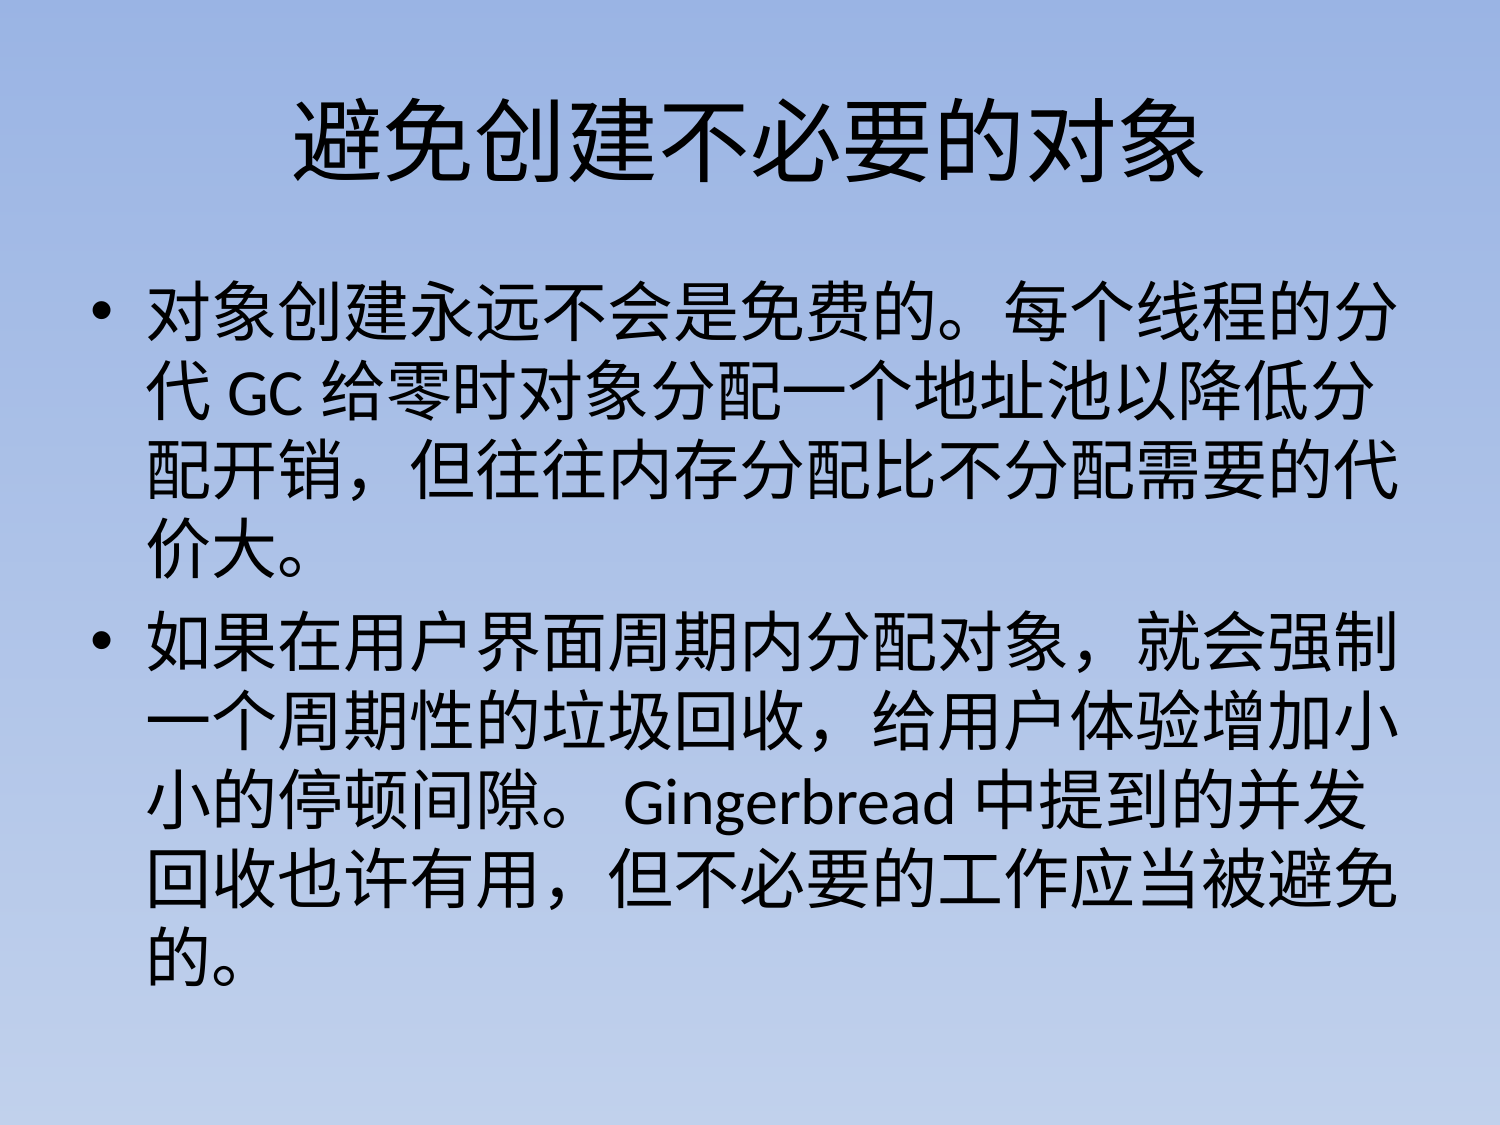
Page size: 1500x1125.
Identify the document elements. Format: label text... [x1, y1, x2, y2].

list 对象创建永远不会是免费的。每个线程的分代GC给零时对象分配一个地址池以降低分配开销，但往往内存分配比不分配需要的代价大。 如果在用户界面周期内分配对象，就会强制一个周期性的垃圾回收，给用户体验增加小小的停顿间隙。Gingerbread中提到的并发回收也许有用，但不必要的工作应当被避免的。 [75, 262, 1425, 1005]
title 避免创建不必要的对象 [75, 45, 1425, 233]
